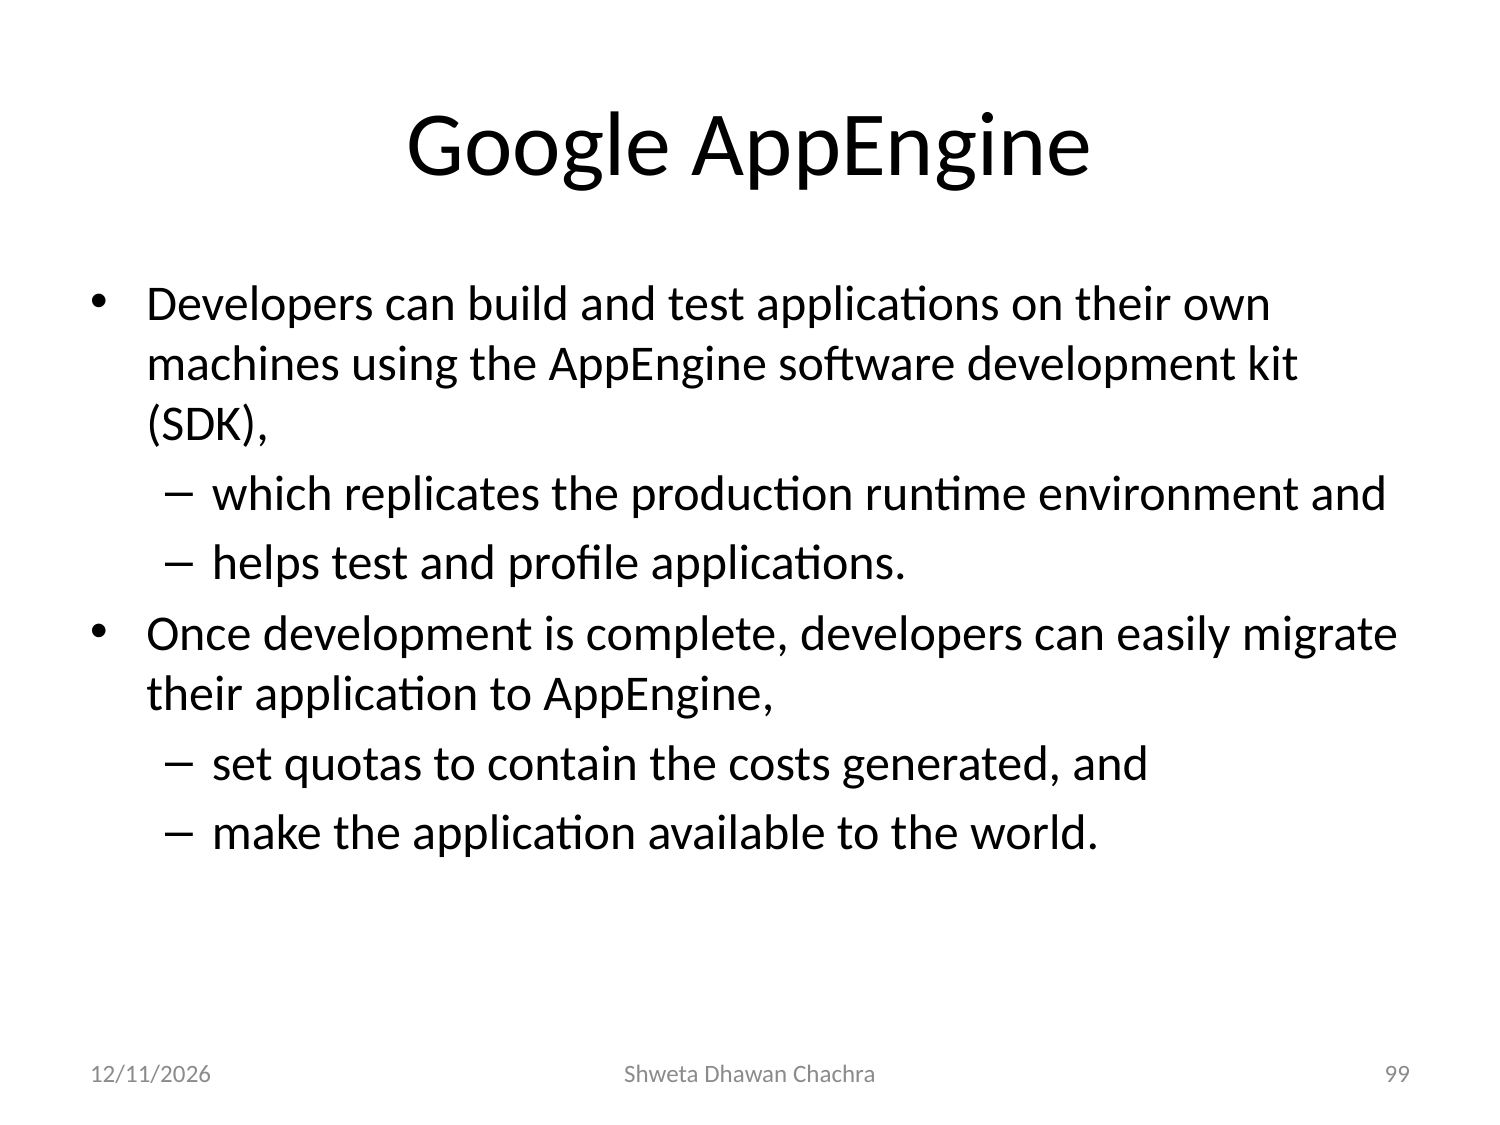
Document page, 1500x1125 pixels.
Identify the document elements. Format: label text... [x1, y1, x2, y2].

footer Shweta Dhawan Chachra [512, 1042, 988, 1103]
title Google AppEngine [75, 45, 1425, 233]
slide_number 99 [1074, 1042, 1425, 1103]
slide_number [75, 1042, 425, 1103]
list Developers can build and test applications on their own machines using the AppEngine software development kit (SDK), which replicates the production runtime environment and helps test and profile applications. Once development is complete, developers can easily migrate their application to AppEngine, set quotas to contain the costs generated, and make the application available to the world. [75, 262, 1425, 1005]
